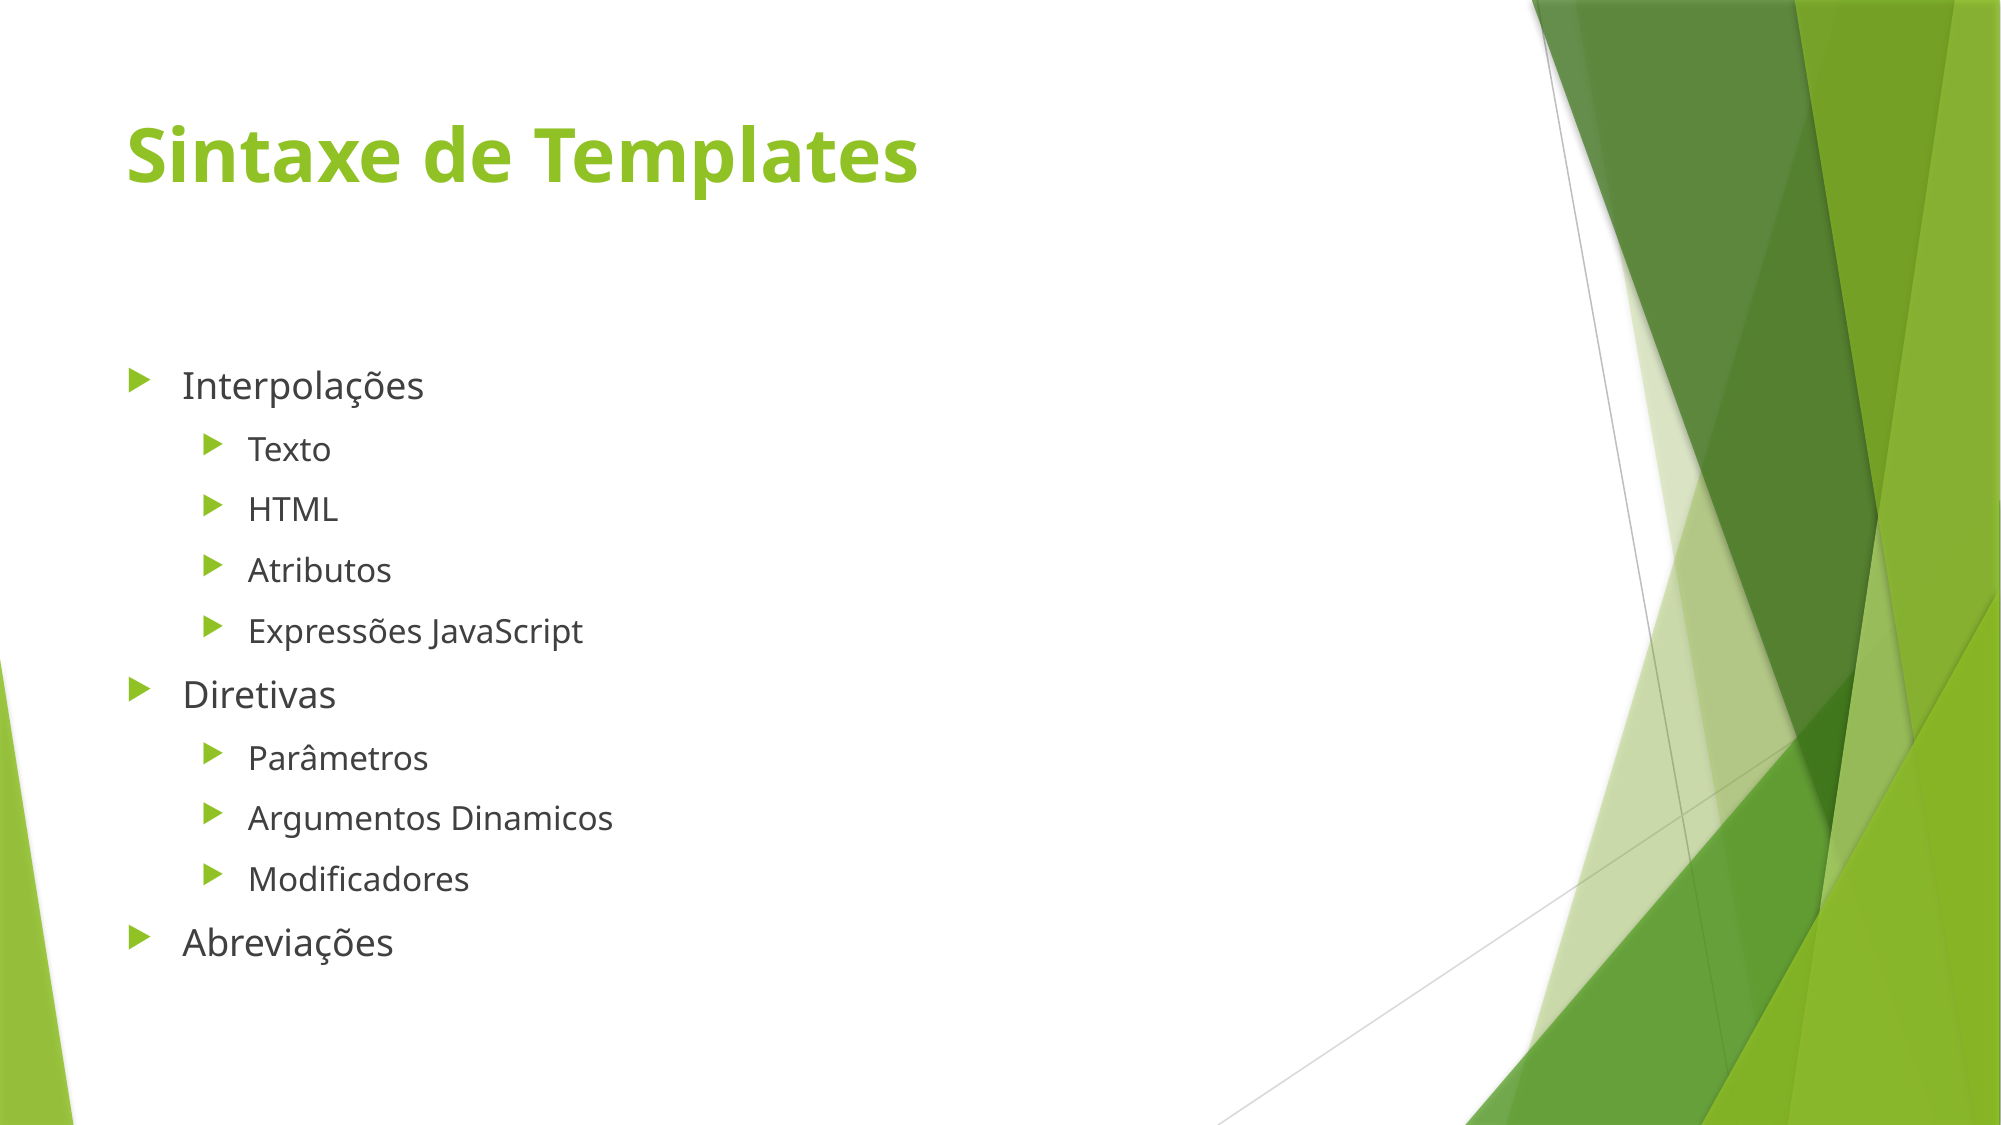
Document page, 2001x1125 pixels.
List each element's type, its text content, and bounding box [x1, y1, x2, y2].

list Interpolações Texto HTML Atributos Expressões JavaScript Diretivas Parâmetros Argumentos Dinamicos Modificadores Abreviações [111, 354, 1522, 992]
title Sintaxe de Templates [111, 99, 1522, 317]
